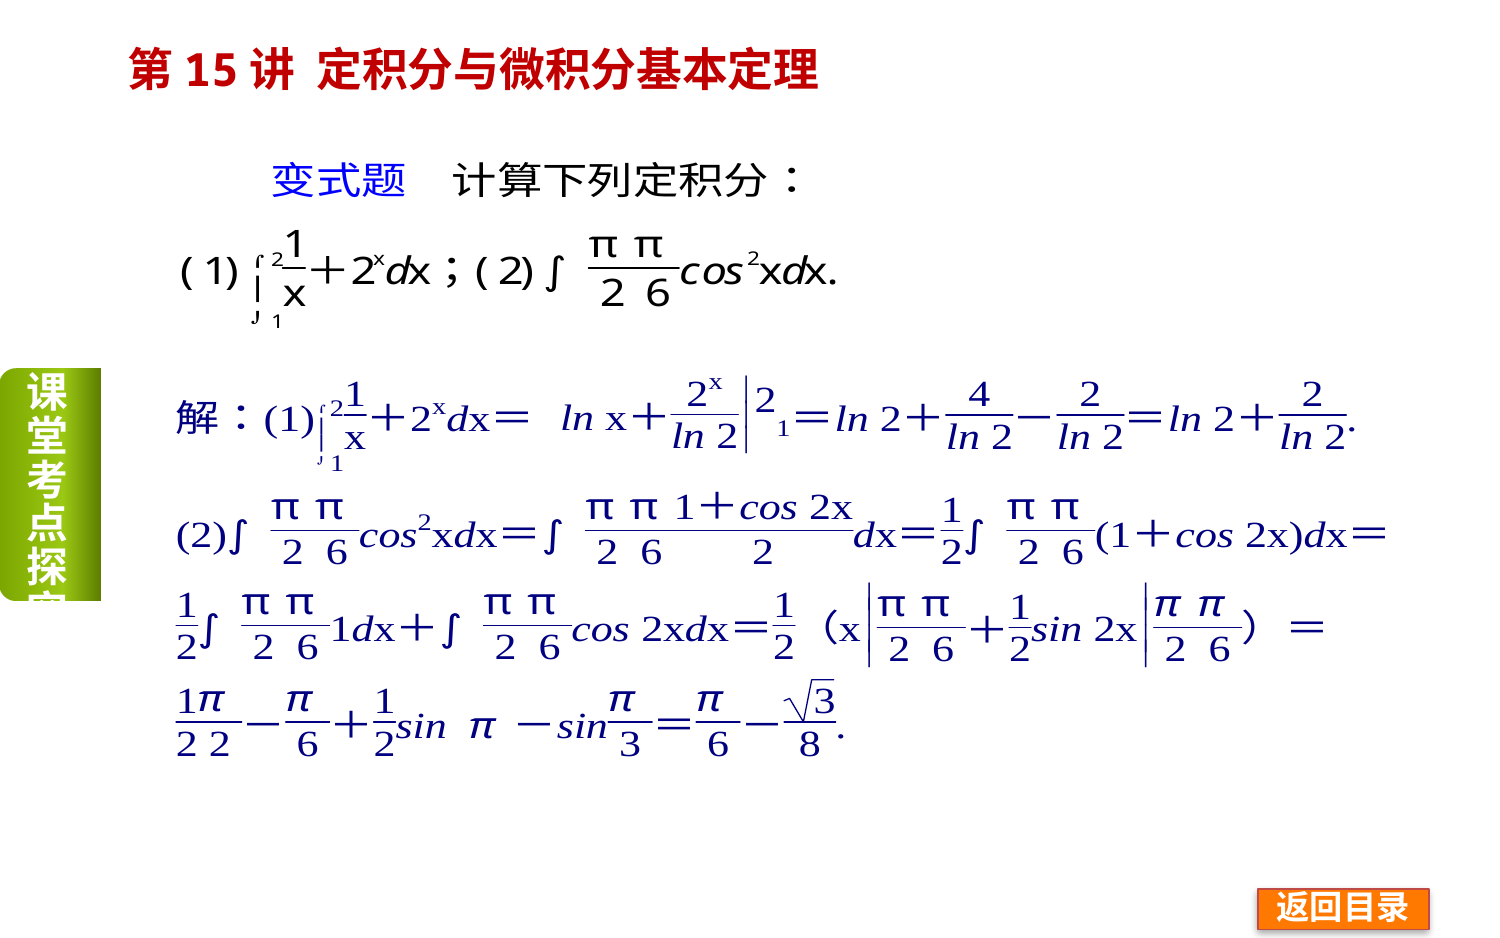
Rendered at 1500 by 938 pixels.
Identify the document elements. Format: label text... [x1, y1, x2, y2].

text_box 返回目录 [1405, 888, 1430, 930]
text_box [0, 364, 101, 602]
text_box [179, 156, 1419, 532]
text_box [175, 360, 1400, 938]
text_box 第15讲 定积分与微积分基本定理 [112, 35, 1211, 101]
